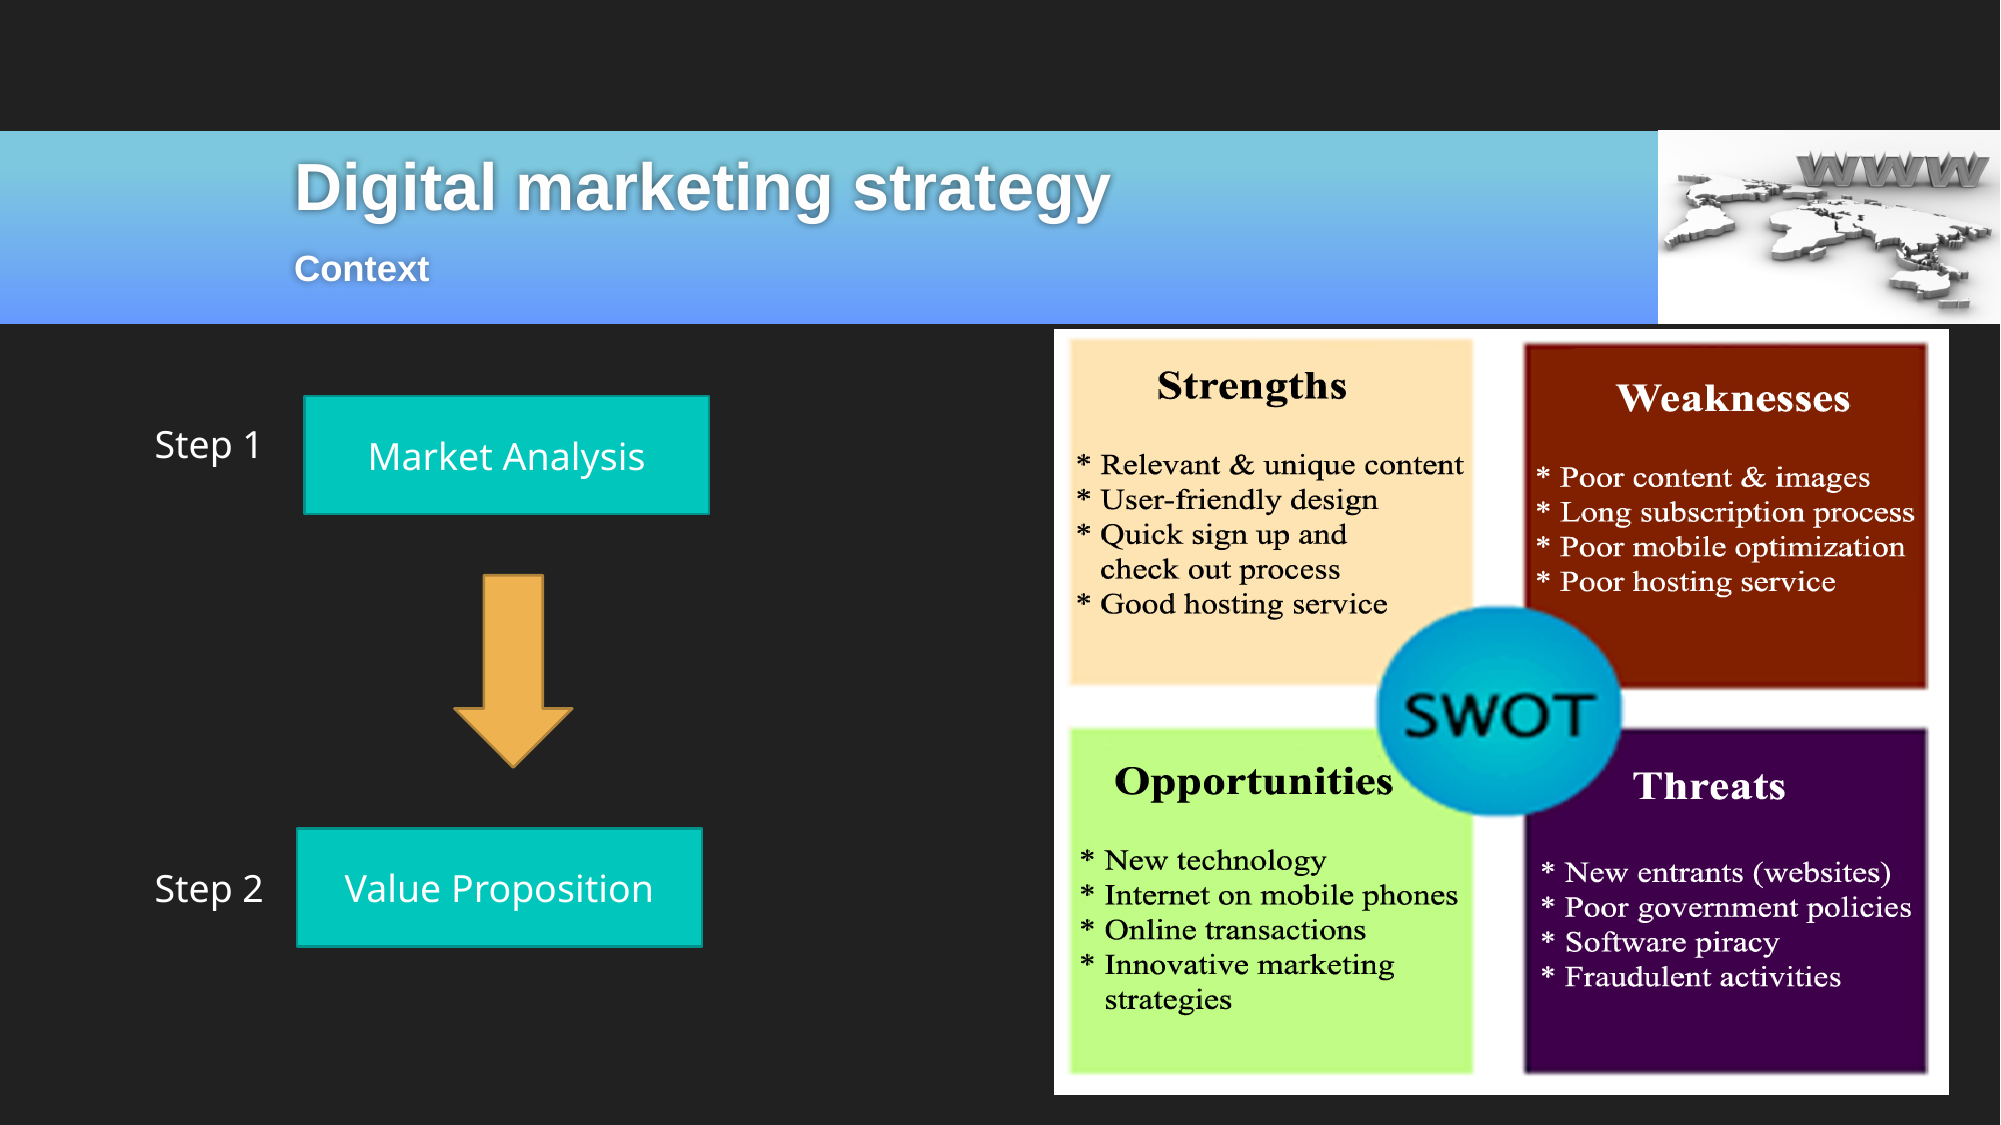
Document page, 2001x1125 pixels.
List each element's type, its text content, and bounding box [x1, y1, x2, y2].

list Context [279, 237, 1344, 297]
text_box Step 1 [139, 413, 331, 474]
text_box Market Analysis [303, 395, 710, 515]
text_box [453, 573, 574, 769]
title Digital marketing strategy [279, 136, 1446, 230]
picture [1658, 130, 2000, 324]
text_box Step 2 [139, 857, 331, 917]
text_box Value Proposition [296, 827, 703, 948]
picture [1054, 328, 1949, 1095]
